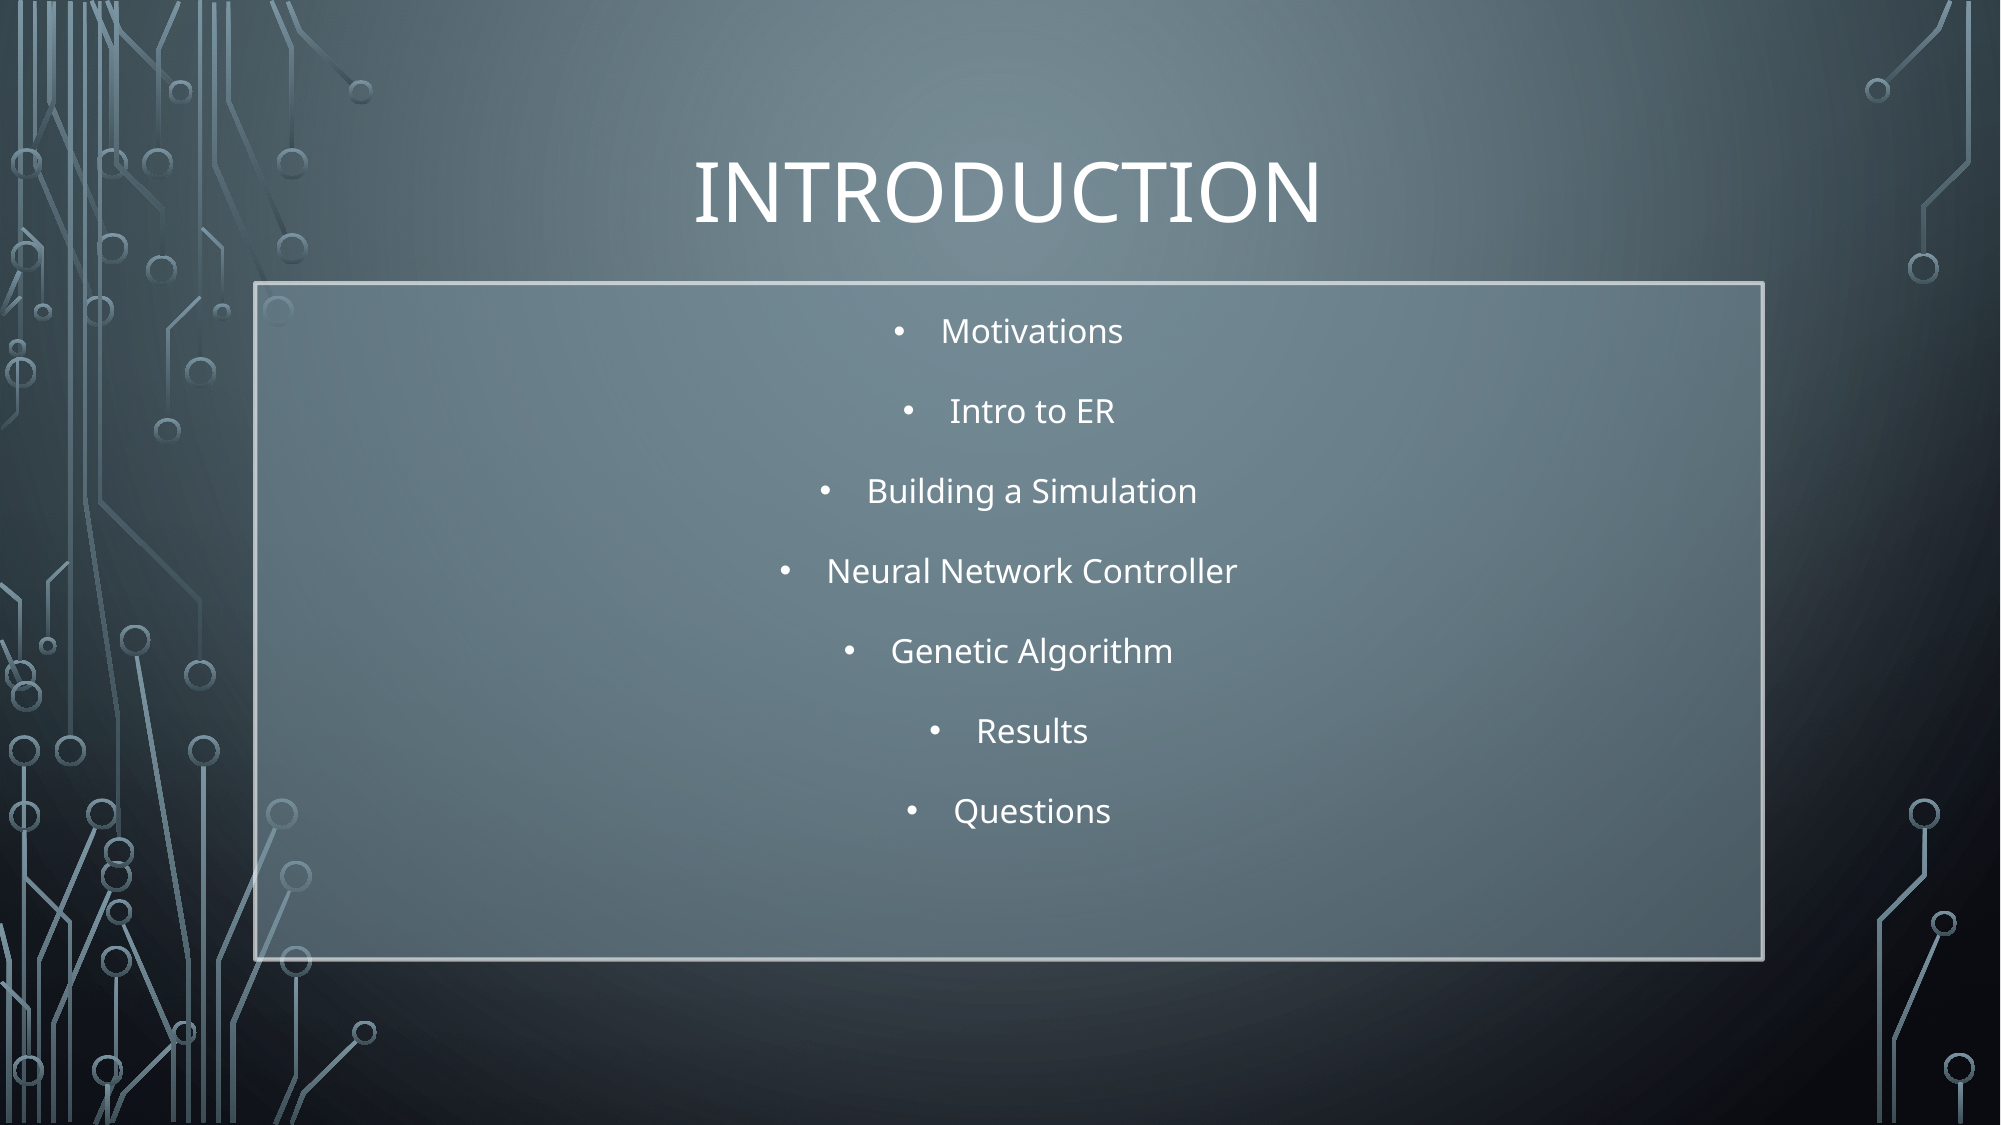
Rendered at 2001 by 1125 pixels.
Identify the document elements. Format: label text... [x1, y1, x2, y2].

title Introduction [287, 0, 1731, 282]
text_box [254, 282, 1763, 960]
text_box Motivations Intro to ER Building a Simulation Neural Network Controller Genetic Algorithm Results Questions [303, 303, 1715, 837]
